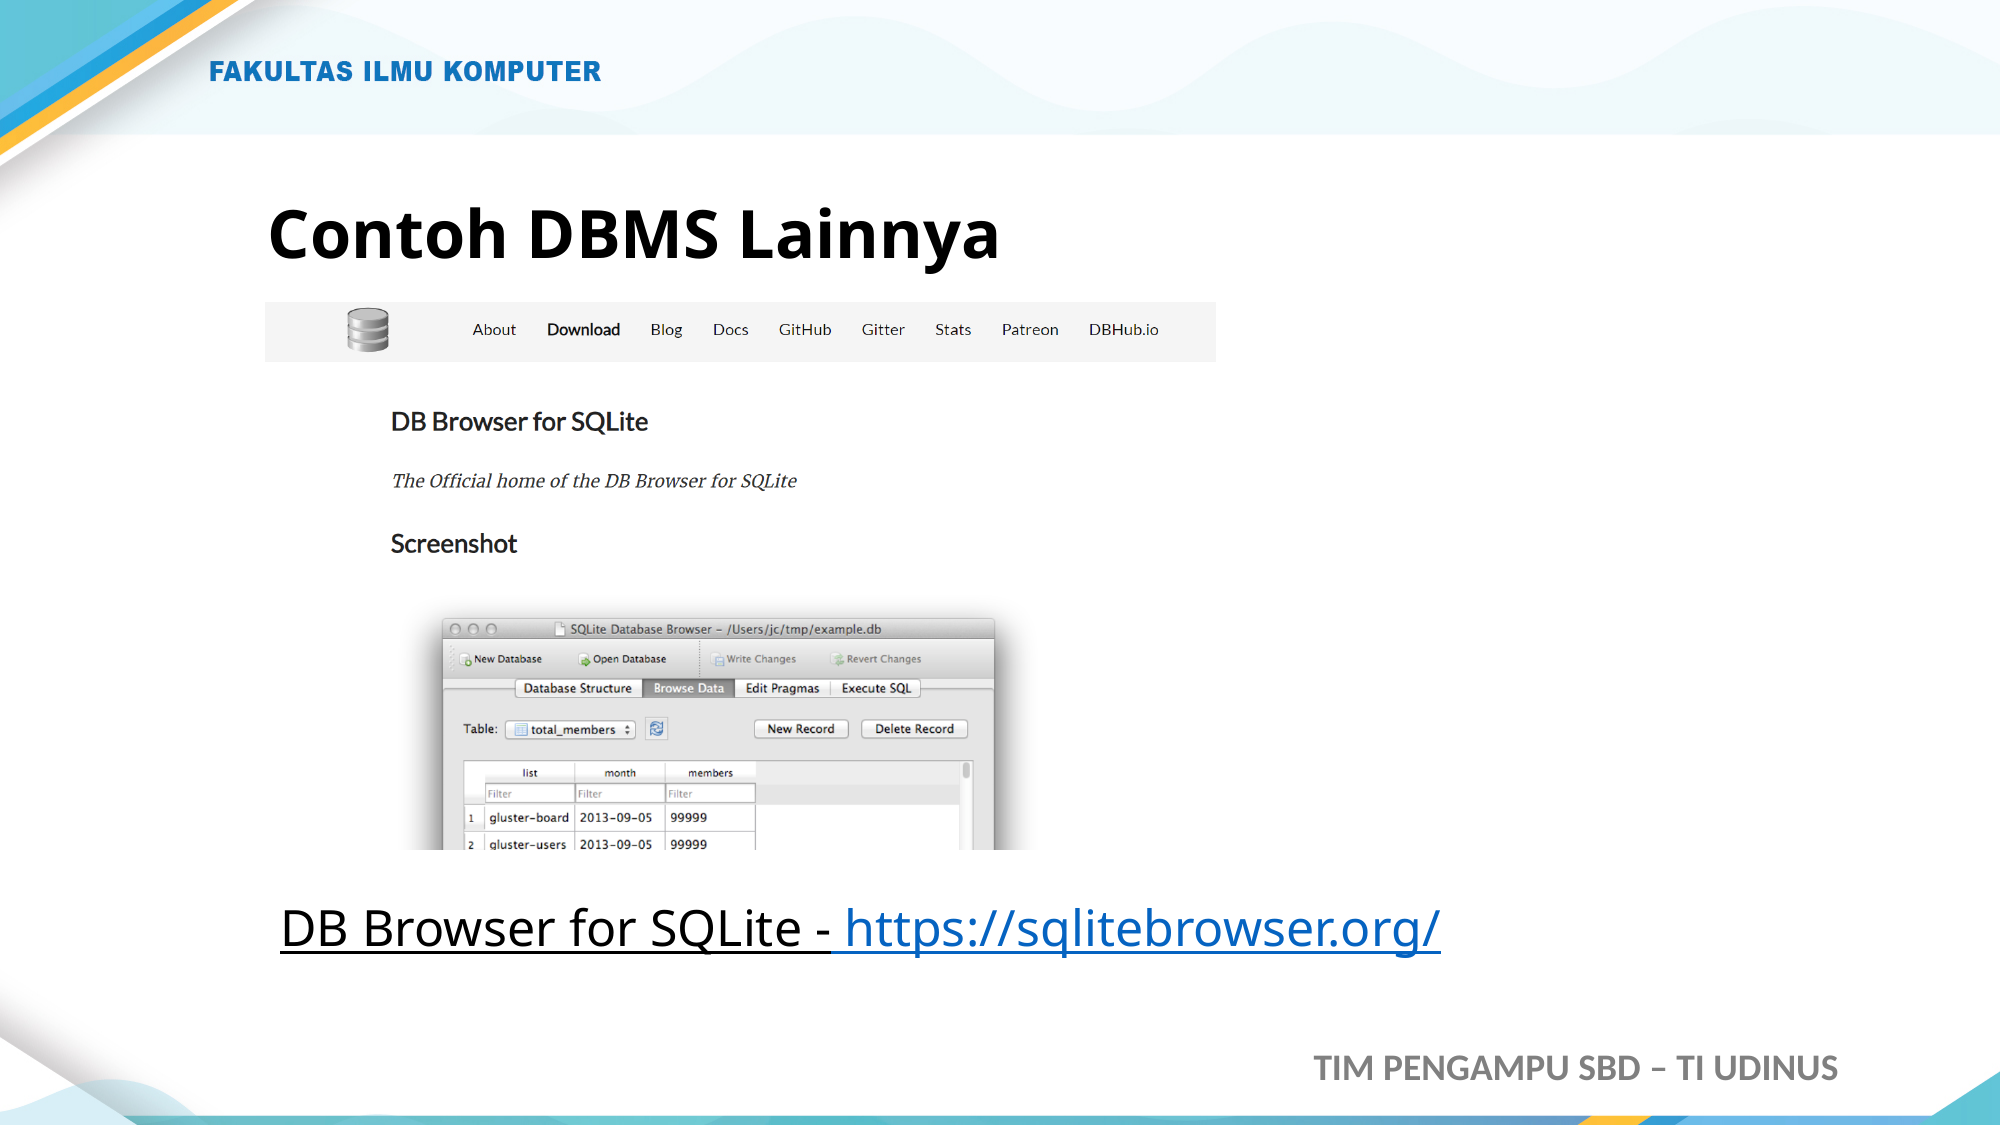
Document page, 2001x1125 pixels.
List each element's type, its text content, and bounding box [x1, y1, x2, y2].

title Contoh DBMS Lainnya [252, 170, 1852, 303]
picture [0, 0, 2000, 1125]
list DB Browser for SQLite - https://sqlitebrowser.org/ [265, 889, 1658, 1000]
